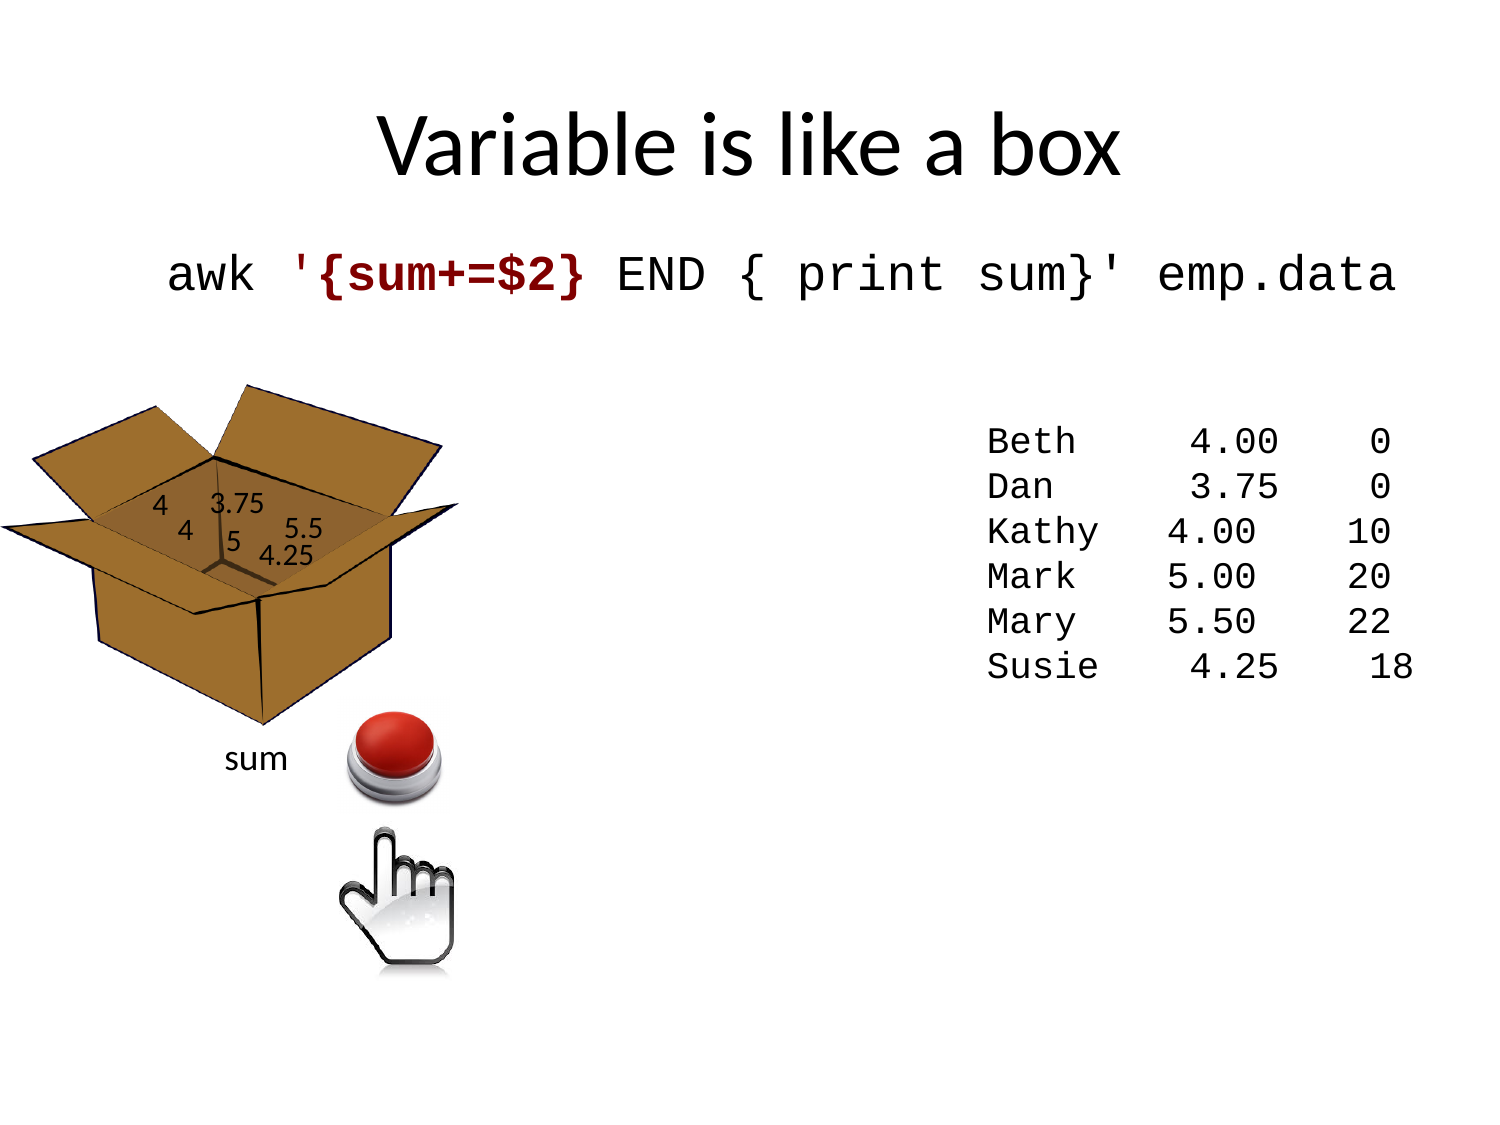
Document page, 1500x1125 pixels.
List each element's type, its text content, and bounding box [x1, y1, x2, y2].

title Variable is like a box [75, 45, 1425, 233]
text_box sum [209, 735, 304, 785]
text_box Beth 4.00 0 Dan 3.75 0 Kathy 4.00 10 Mark 5.00 20 Mary 5.50 22 Susie 4.25 18 [972, 409, 1458, 694]
picture [0, 384, 504, 990]
text_box awk '{sum+=$2} END { print sum}' emp.data [137, 232, 1425, 308]
